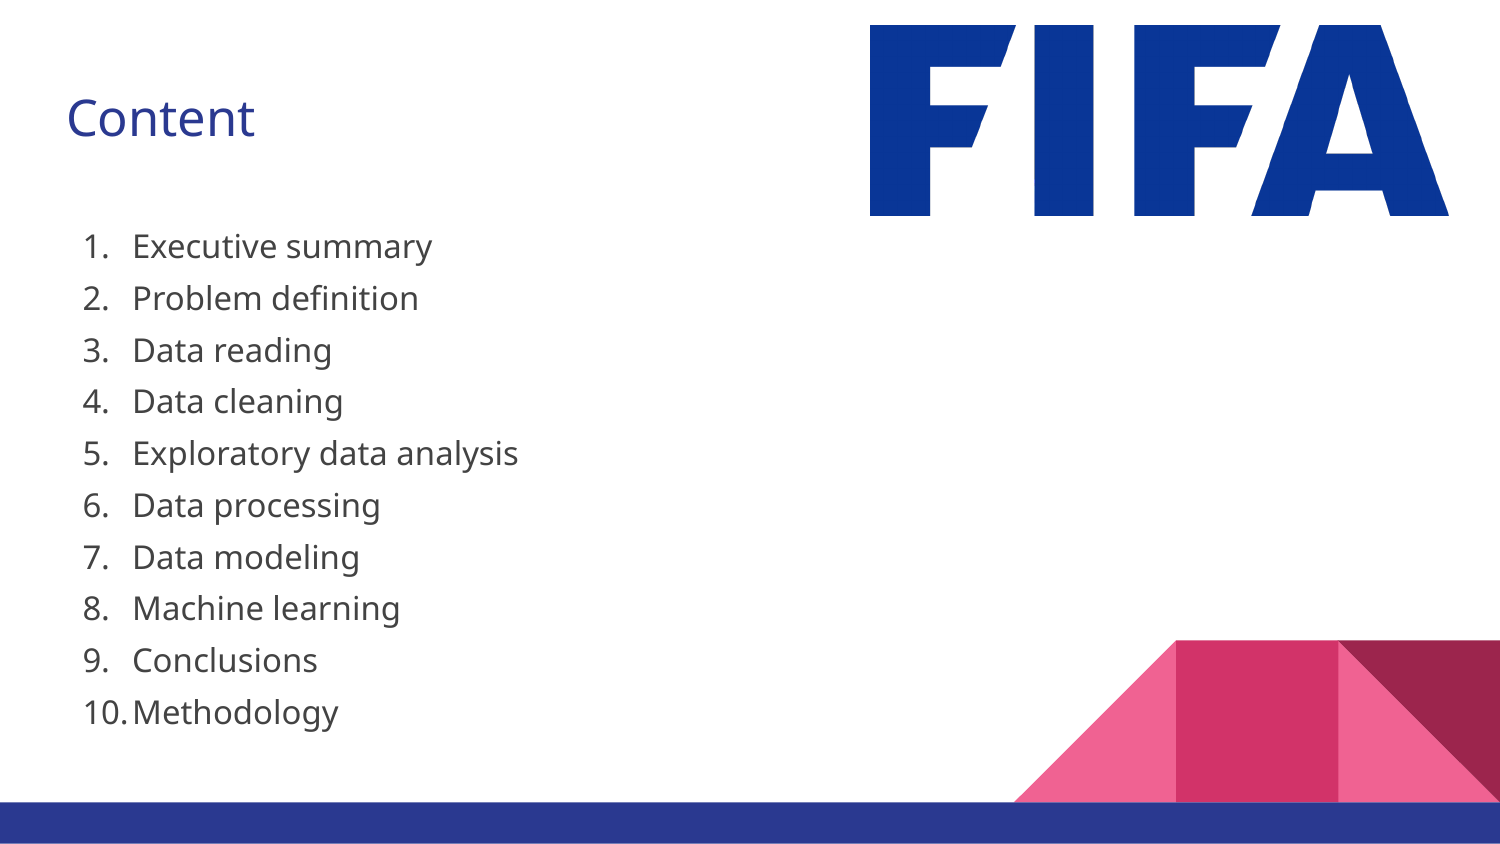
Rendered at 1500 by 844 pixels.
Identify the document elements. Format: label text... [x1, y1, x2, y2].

title Content [51, 67, 865, 167]
picture [870, 25, 1450, 216]
list Executive summary Problem definition Data reading Data cleaning Exploratory data analysis Data processing Data modeling Machine learning Conclusions Methodology [51, 201, 1449, 750]
